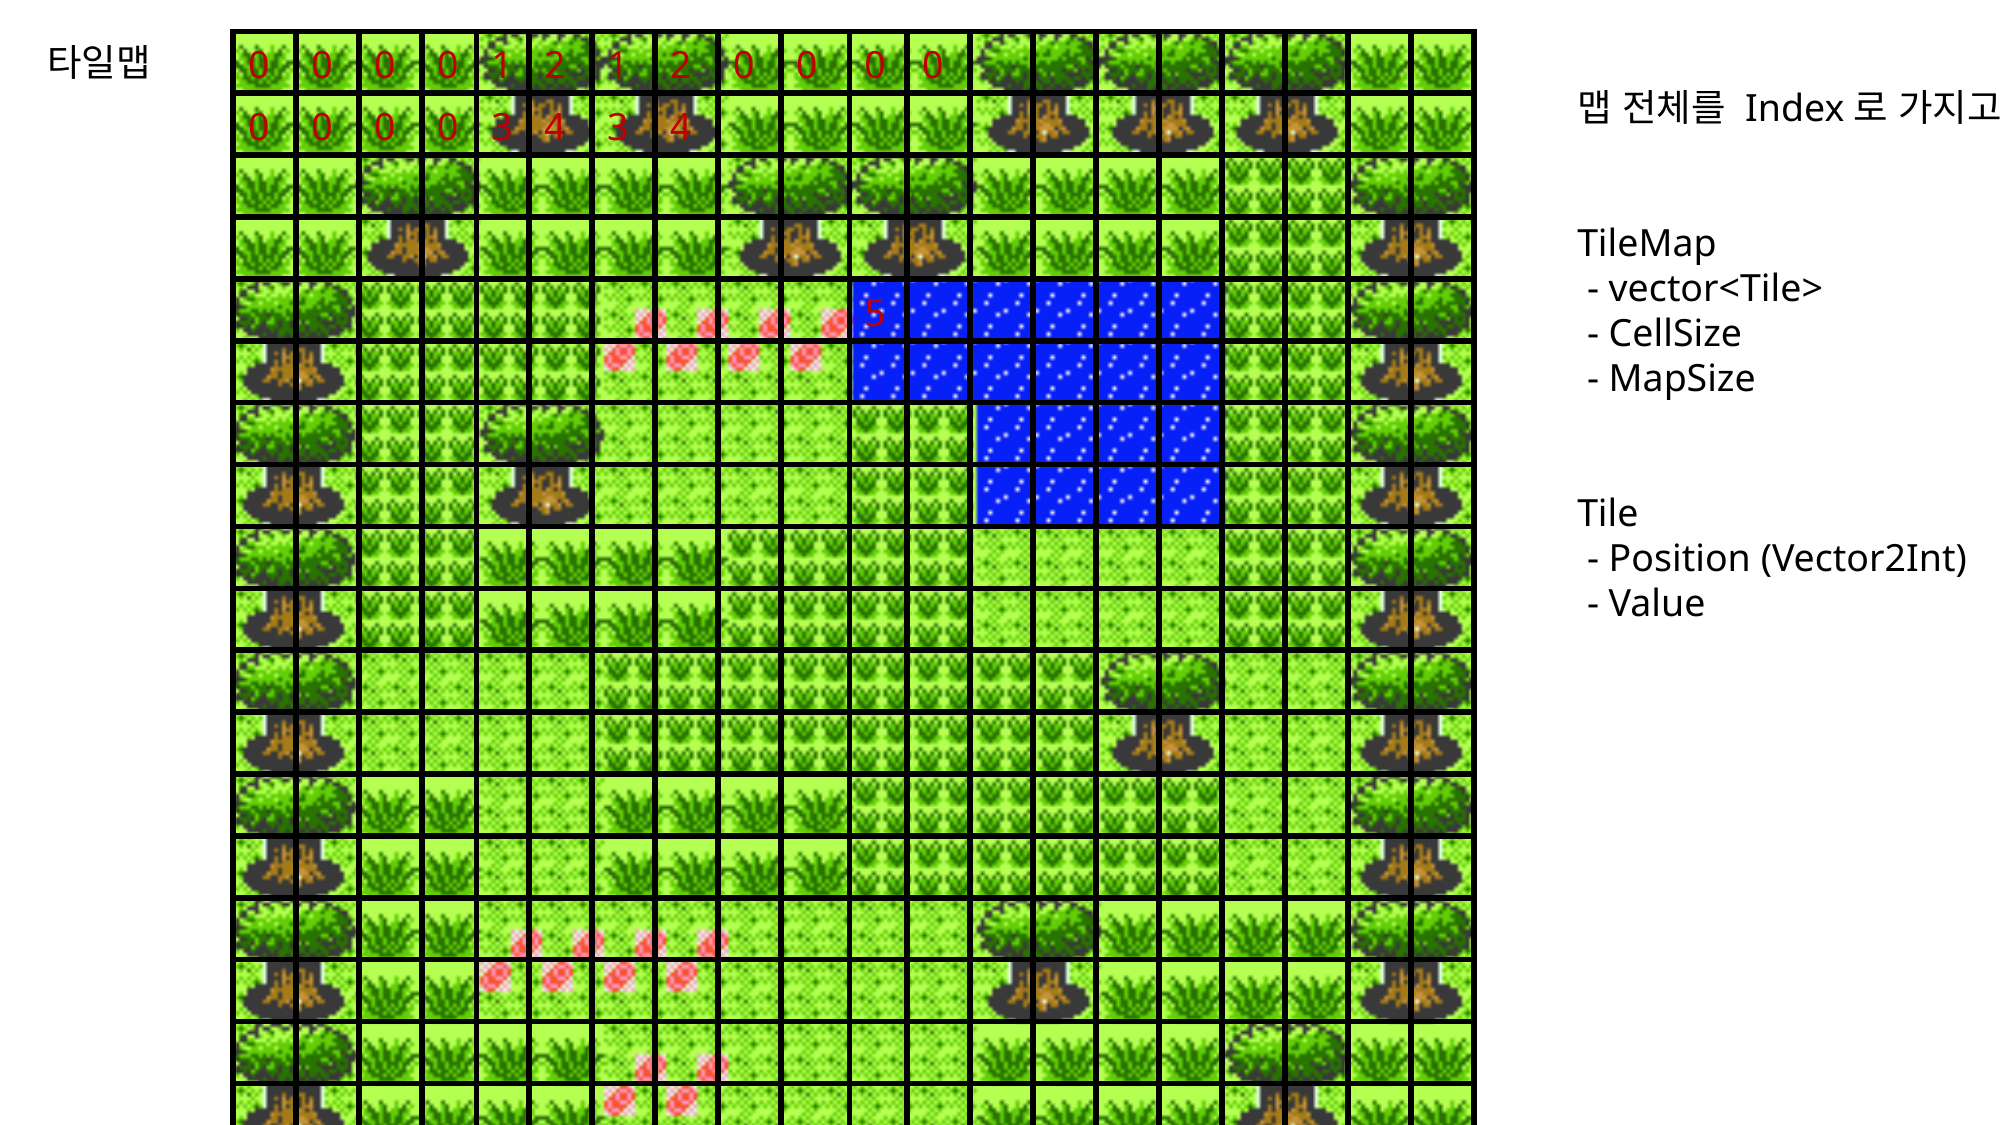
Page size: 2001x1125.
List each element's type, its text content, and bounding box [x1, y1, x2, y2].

text_box 맵 전체를 Index로 가지고 있을것이다. TileMap - vector<Tile> - CellSize - MapSize Tile - Position (Vector2Int) - Value [1562, 76, 2000, 632]
picture [233, 31, 1475, 1125]
text_box 타일맵 [32, 31, 166, 92]
